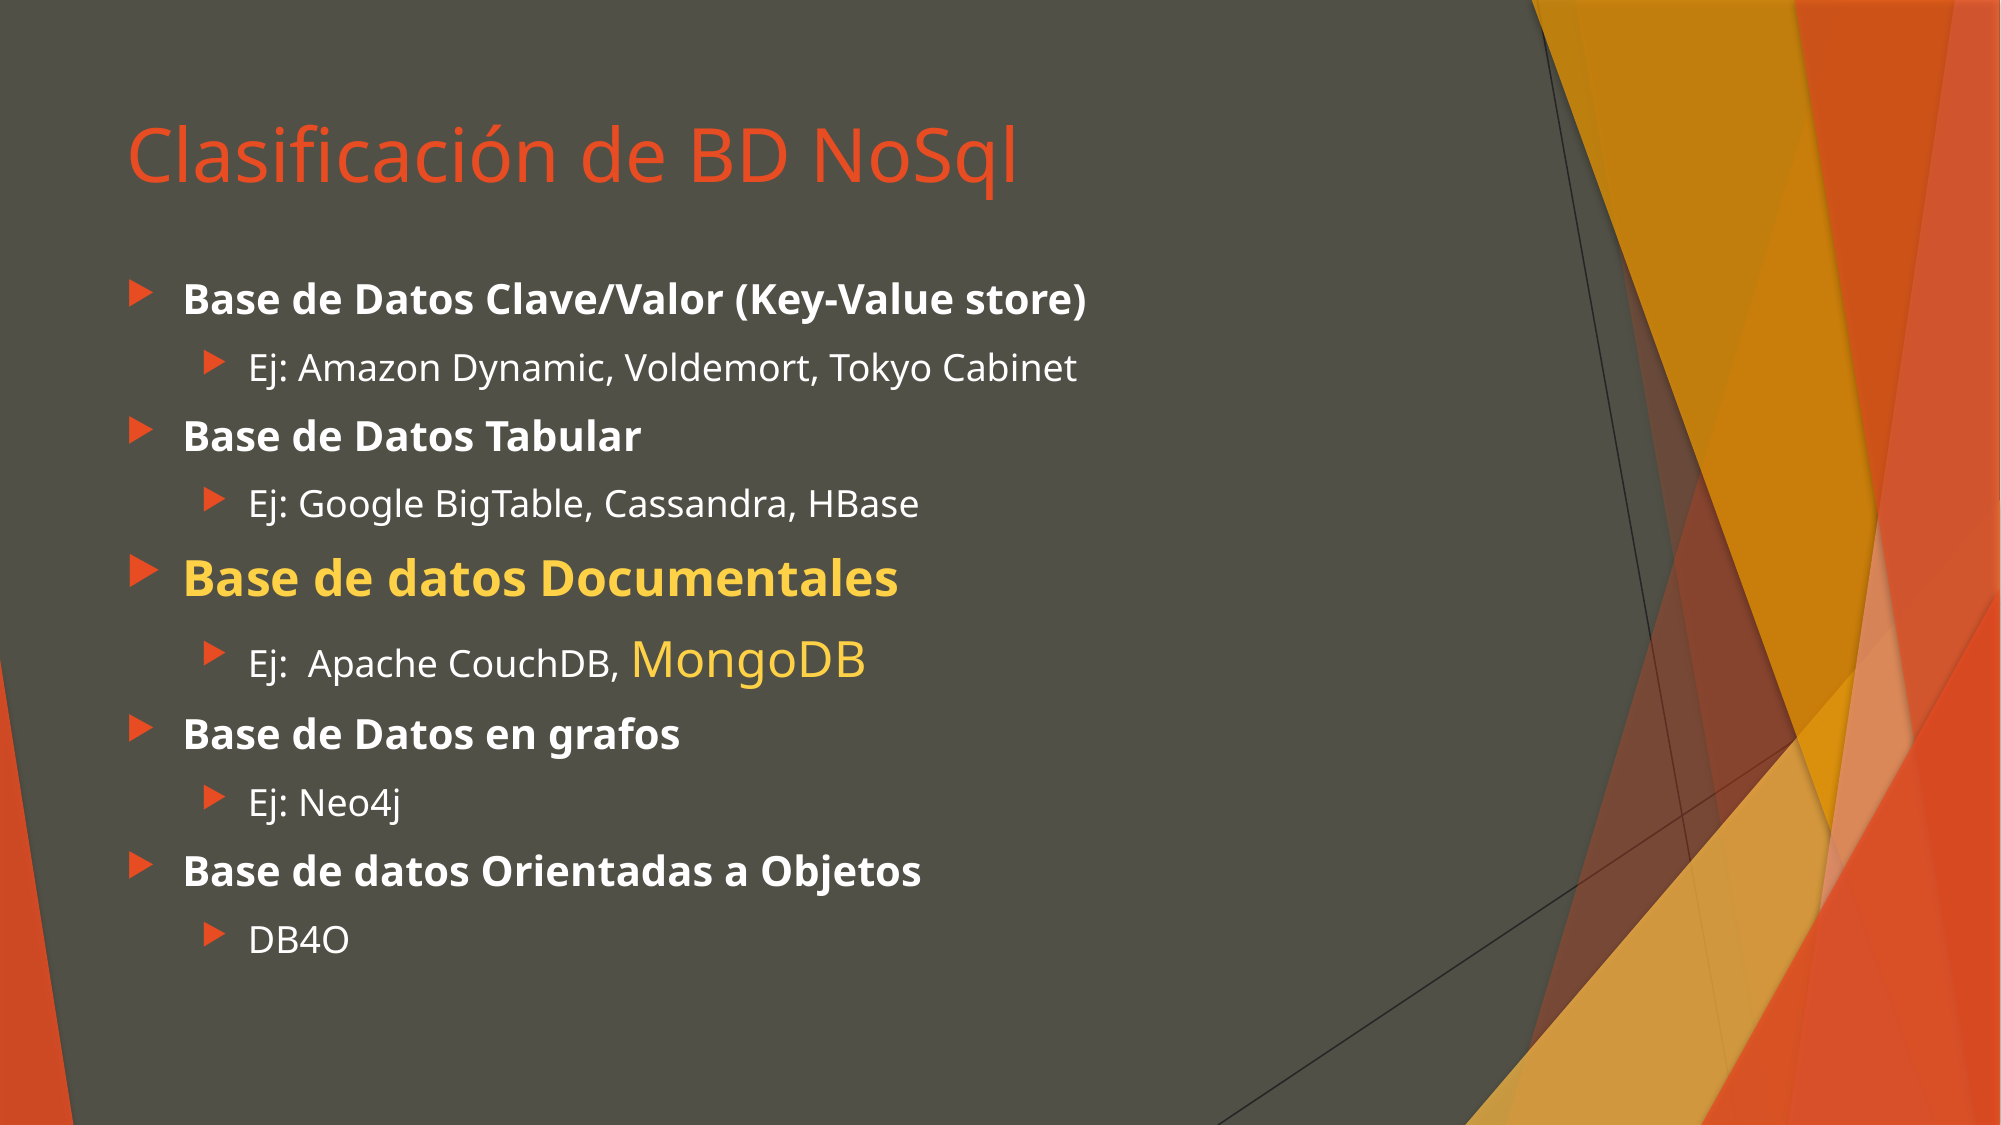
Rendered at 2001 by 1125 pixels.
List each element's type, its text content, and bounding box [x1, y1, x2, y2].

title Clasificación de BD NoSql [111, 99, 1522, 265]
list Base de Datos Clave/Valor (Key-Value store) Ej: Amazon Dynamic, Voldemort, Tokyo Cabinet Base de Datos Tabular Ej: Google BigTable, Cassandra, HBase Base de datos Documentales Ej: Apache CouchDB, MongoDB Base de Datos en grafos Ej: Neo4j Base de datos Orientadas a Objetos DB4O [111, 265, 1522, 902]
